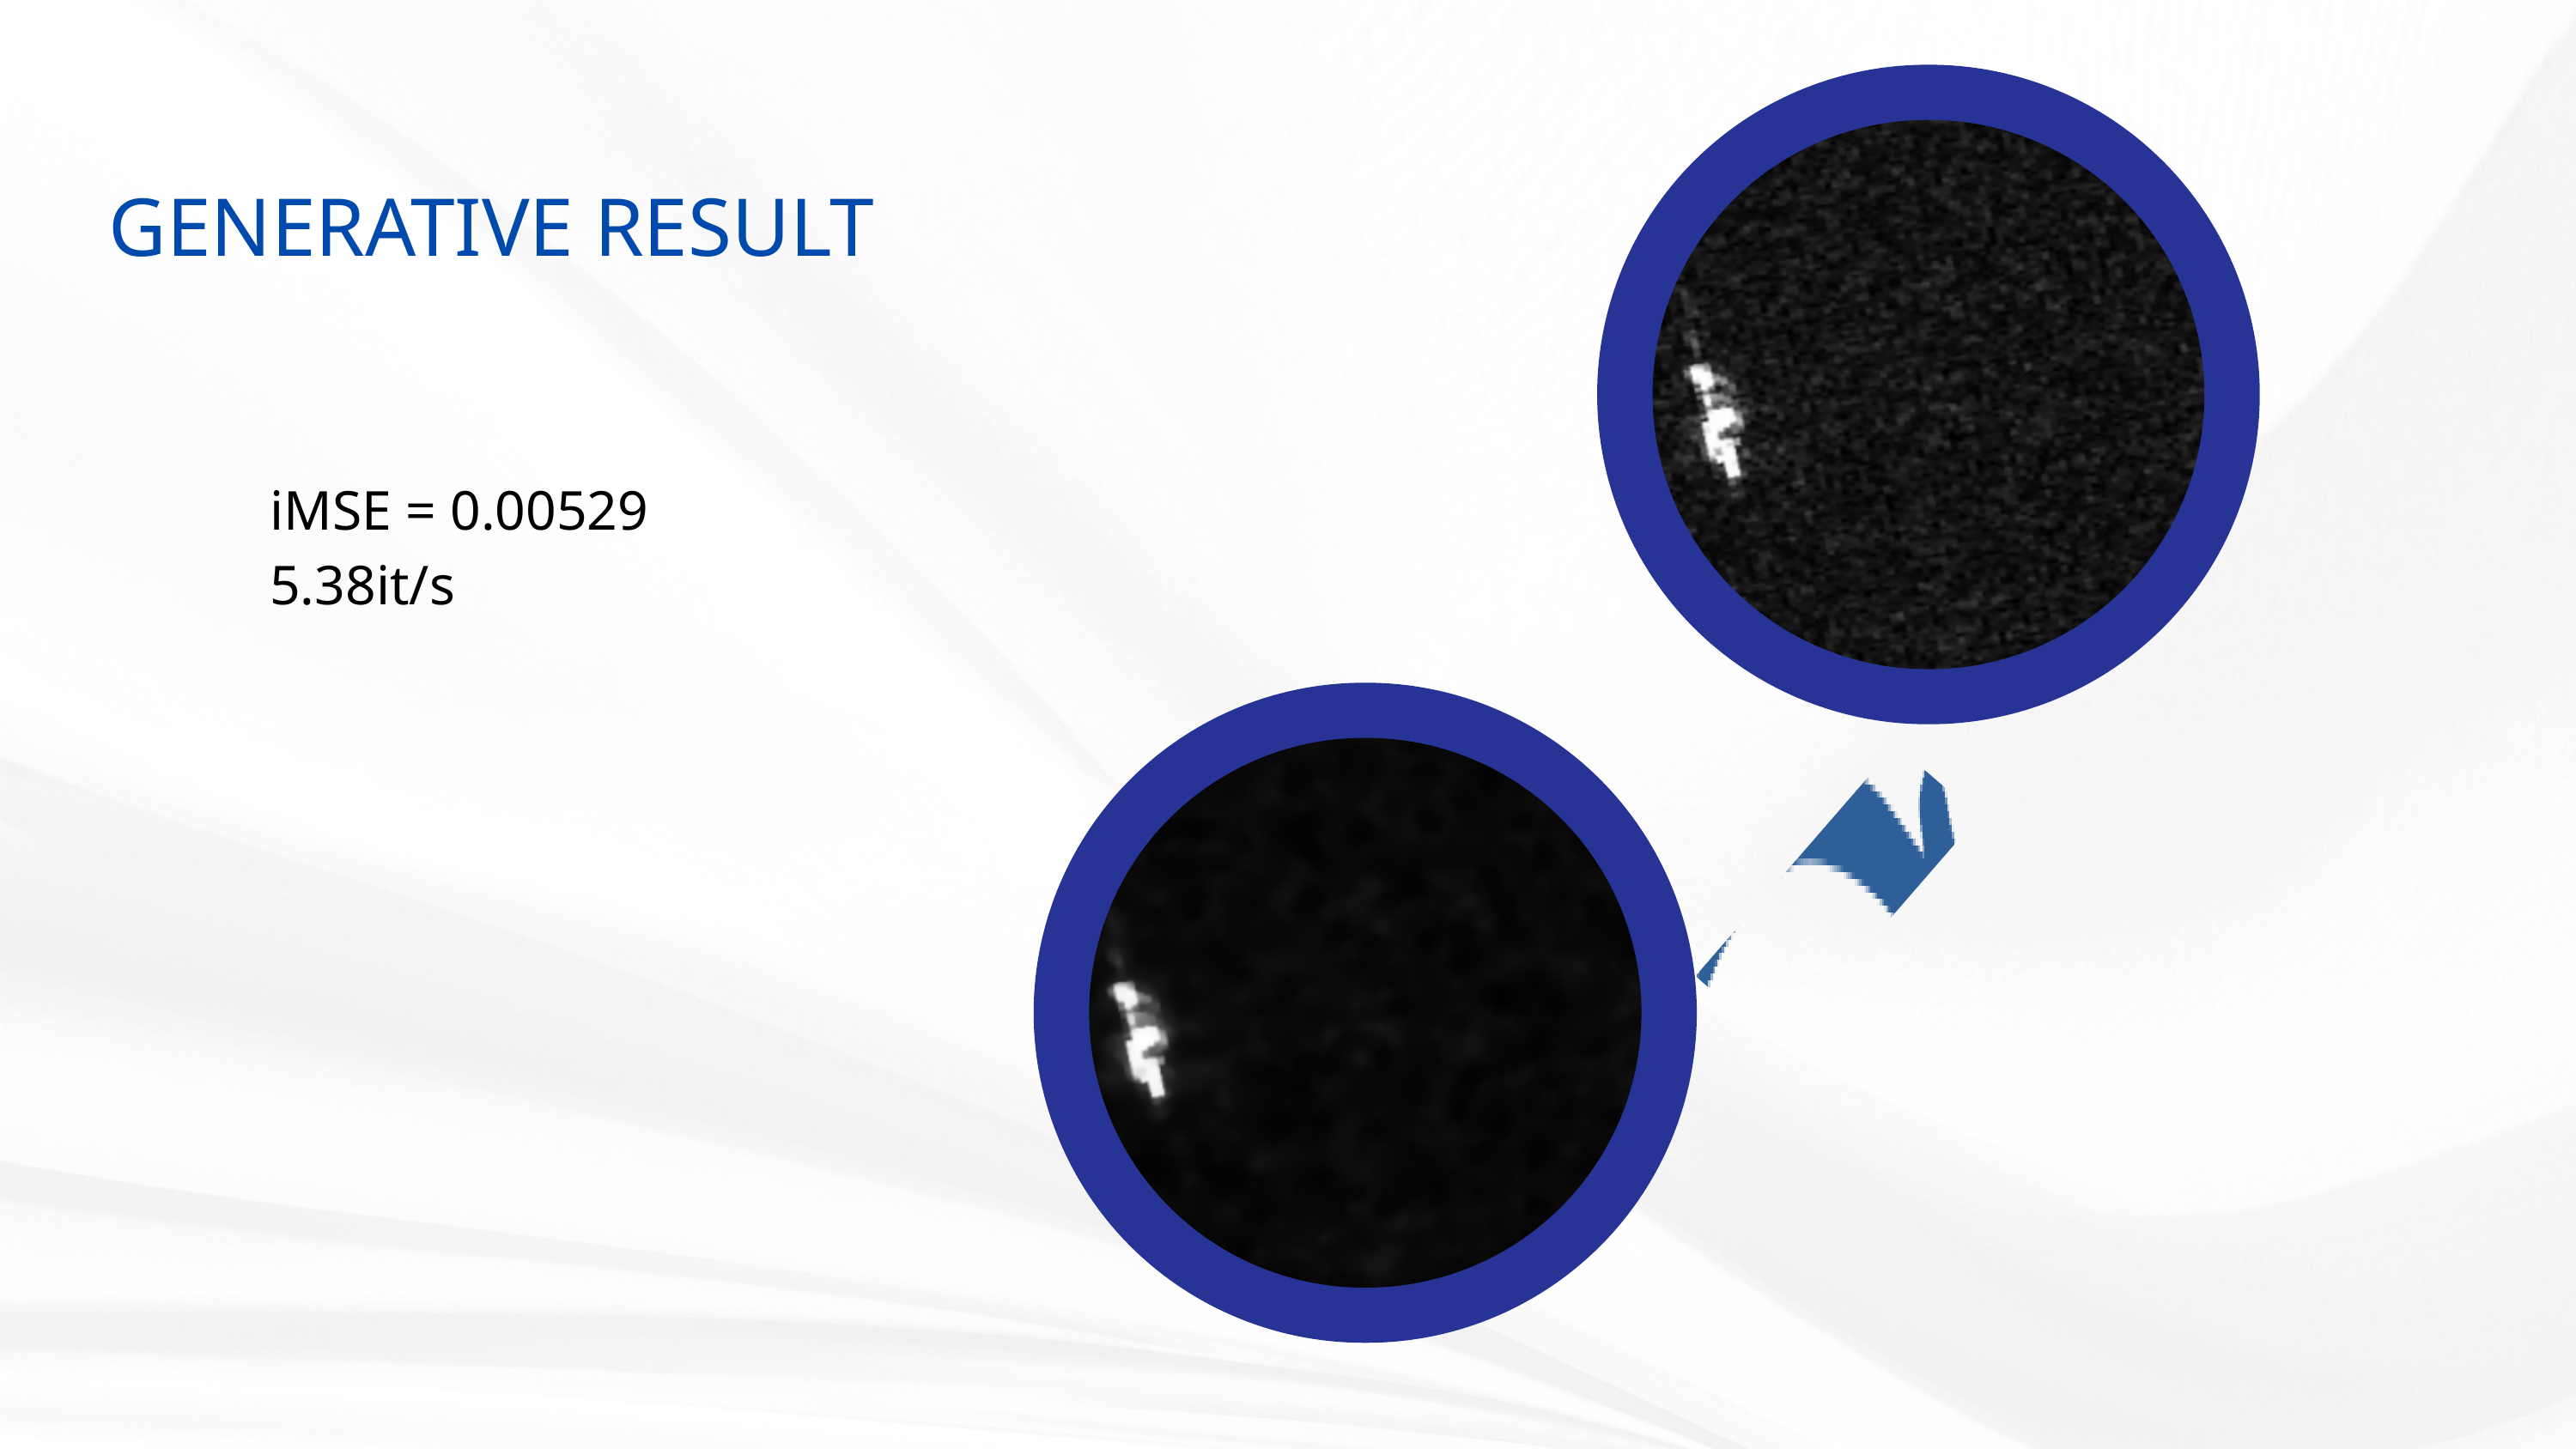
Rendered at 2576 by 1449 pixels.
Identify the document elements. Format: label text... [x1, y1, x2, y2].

text_box GENERATIVE RESULT [108, 161, 1170, 273]
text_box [1598, 64, 2259, 724]
text_box iMSE = 0.00529 5.38it/s [270, 465, 845, 616]
text_box [1700, 744, 1979, 1048]
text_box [1035, 682, 1696, 1343]
text_box [0, 0, 2576, 1449]
